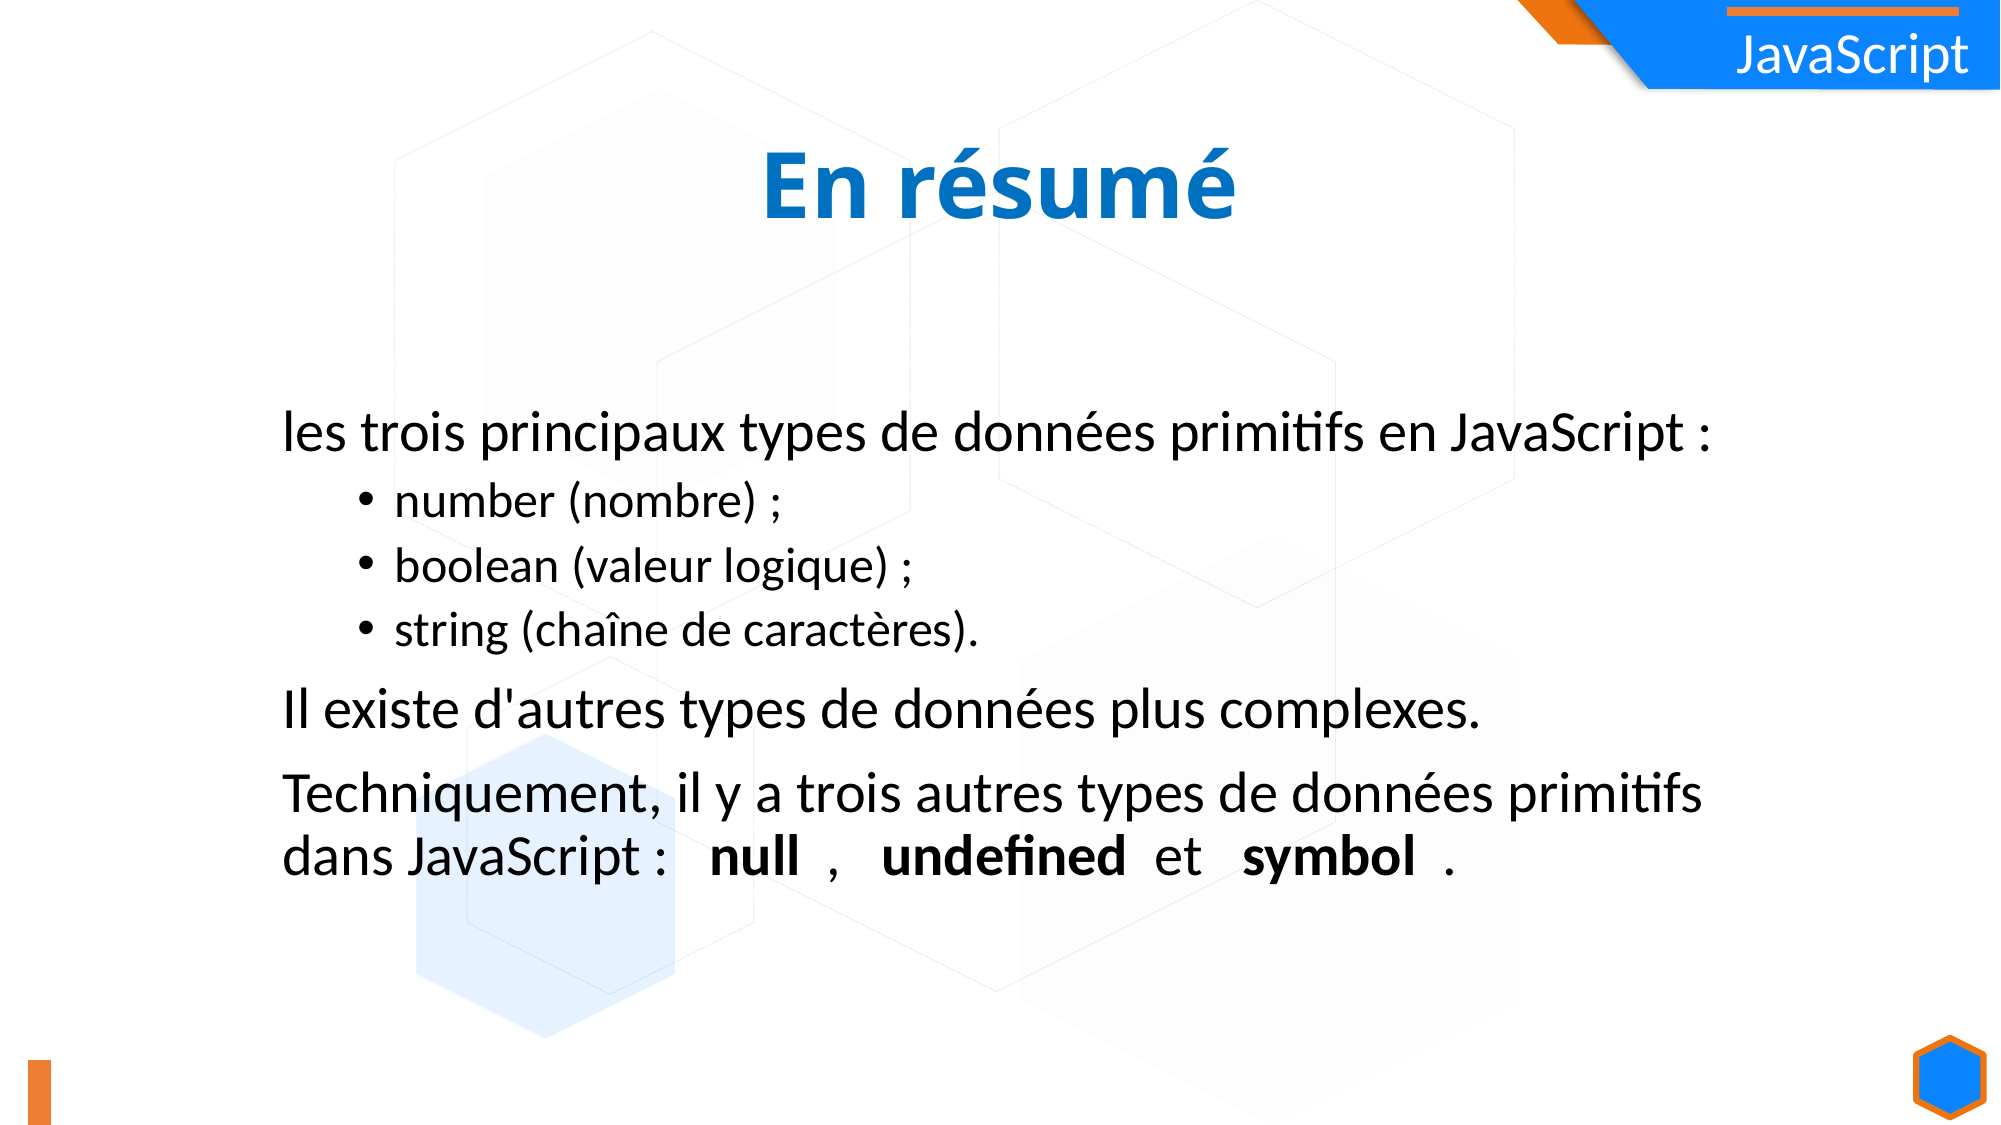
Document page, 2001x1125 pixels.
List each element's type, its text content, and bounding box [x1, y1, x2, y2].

list les trois principaux types de données primitifs en JavaScript : number (nombre) ; boolean (valeur logique) ; string (chaîne de caractères). Il existe d'autres types de données plus complexes. Techniquement, il y a trois autres types de données primitifs dans JavaScript : null , undefined et symbol . [267, 393, 1735, 937]
title En résumé [228, 74, 1772, 304]
